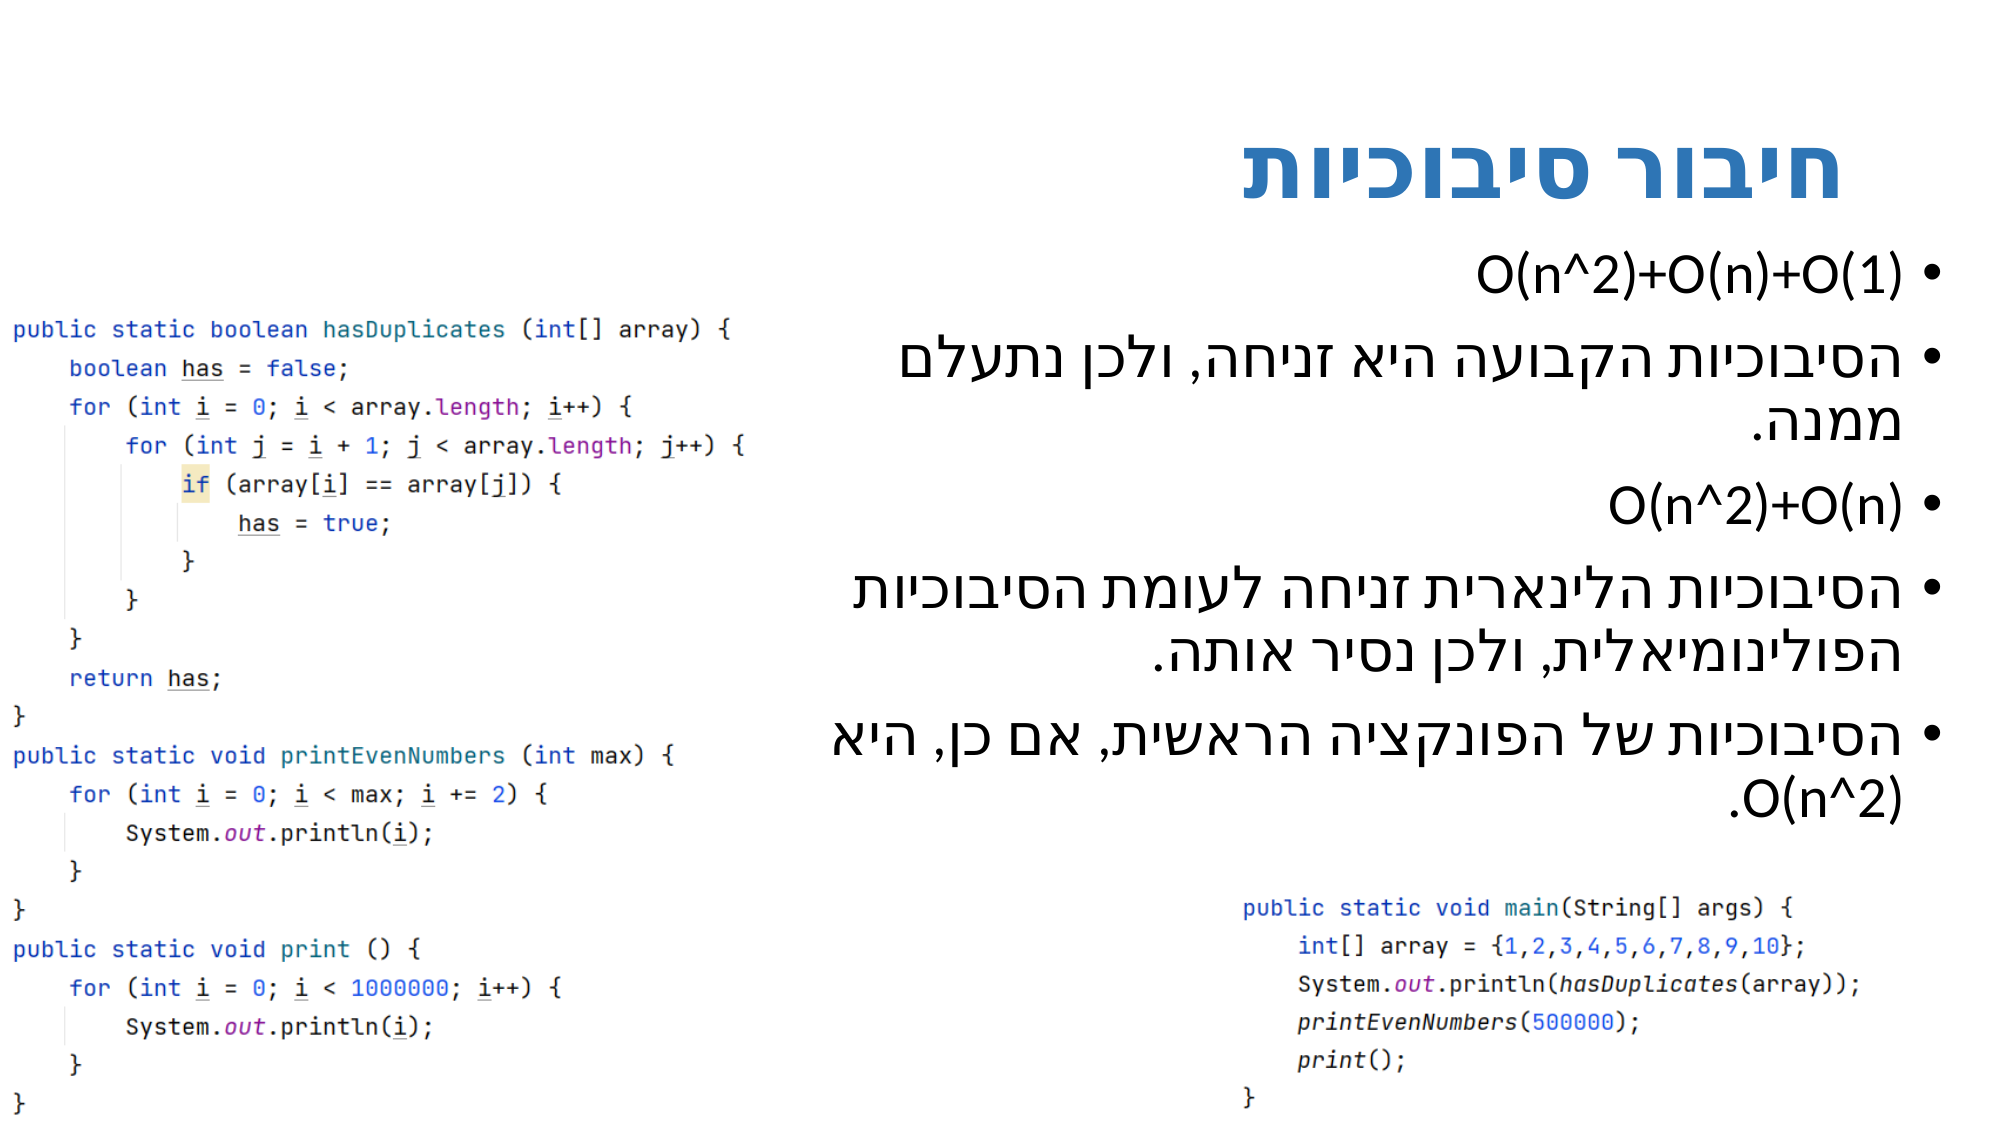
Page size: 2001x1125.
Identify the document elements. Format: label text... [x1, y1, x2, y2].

picture [9, 314, 751, 1124]
list O(n^2)+O(n)+O(1) הסיבוכיות הקבועה היא זניחה, ולכן נתעלם ממנה. O(n^2)+O(n) הסיבוכיות הלינארית זניחה לעומת הסיבוכיות הפולינומיאלית, ולכן נסיר אותה. הסיבוכיות של הפונקציה הראשית, אם כן, היא O(n^2). [750, 236, 1958, 1114]
title חיבור סיבוכיות [137, 59, 1863, 278]
picture [1239, 888, 1867, 1113]
